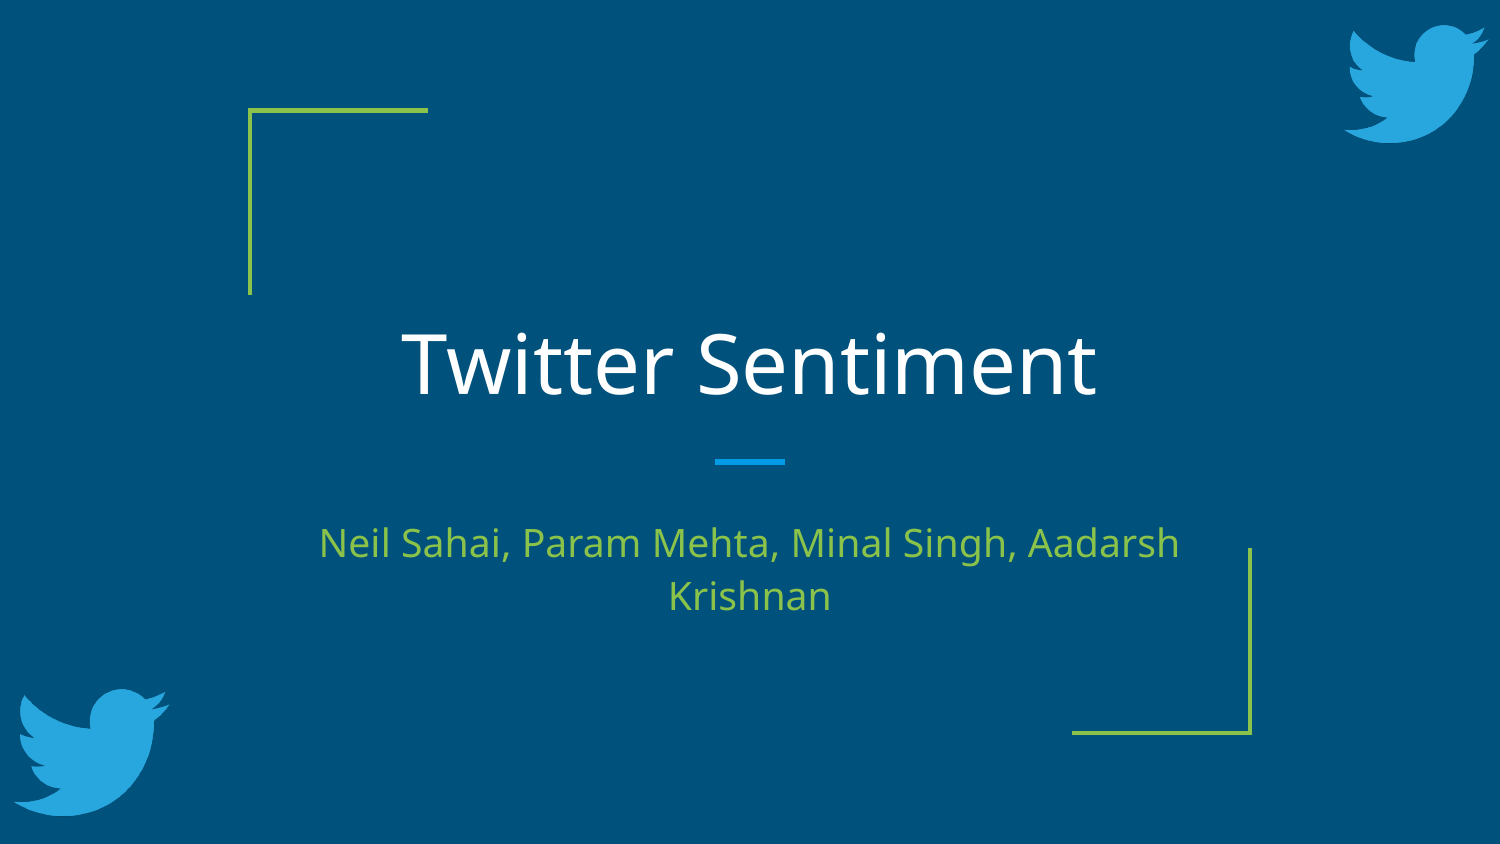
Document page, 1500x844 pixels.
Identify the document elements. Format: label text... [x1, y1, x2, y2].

picture [1349, 26, 1485, 142]
title Twitter Sentiment [275, 195, 1225, 435]
subtitle Neil Sahai, Param Mehta, Minal Singh, Aadarsh Krishnan [275, 500, 1225, 650]
picture [19, 690, 166, 815]
